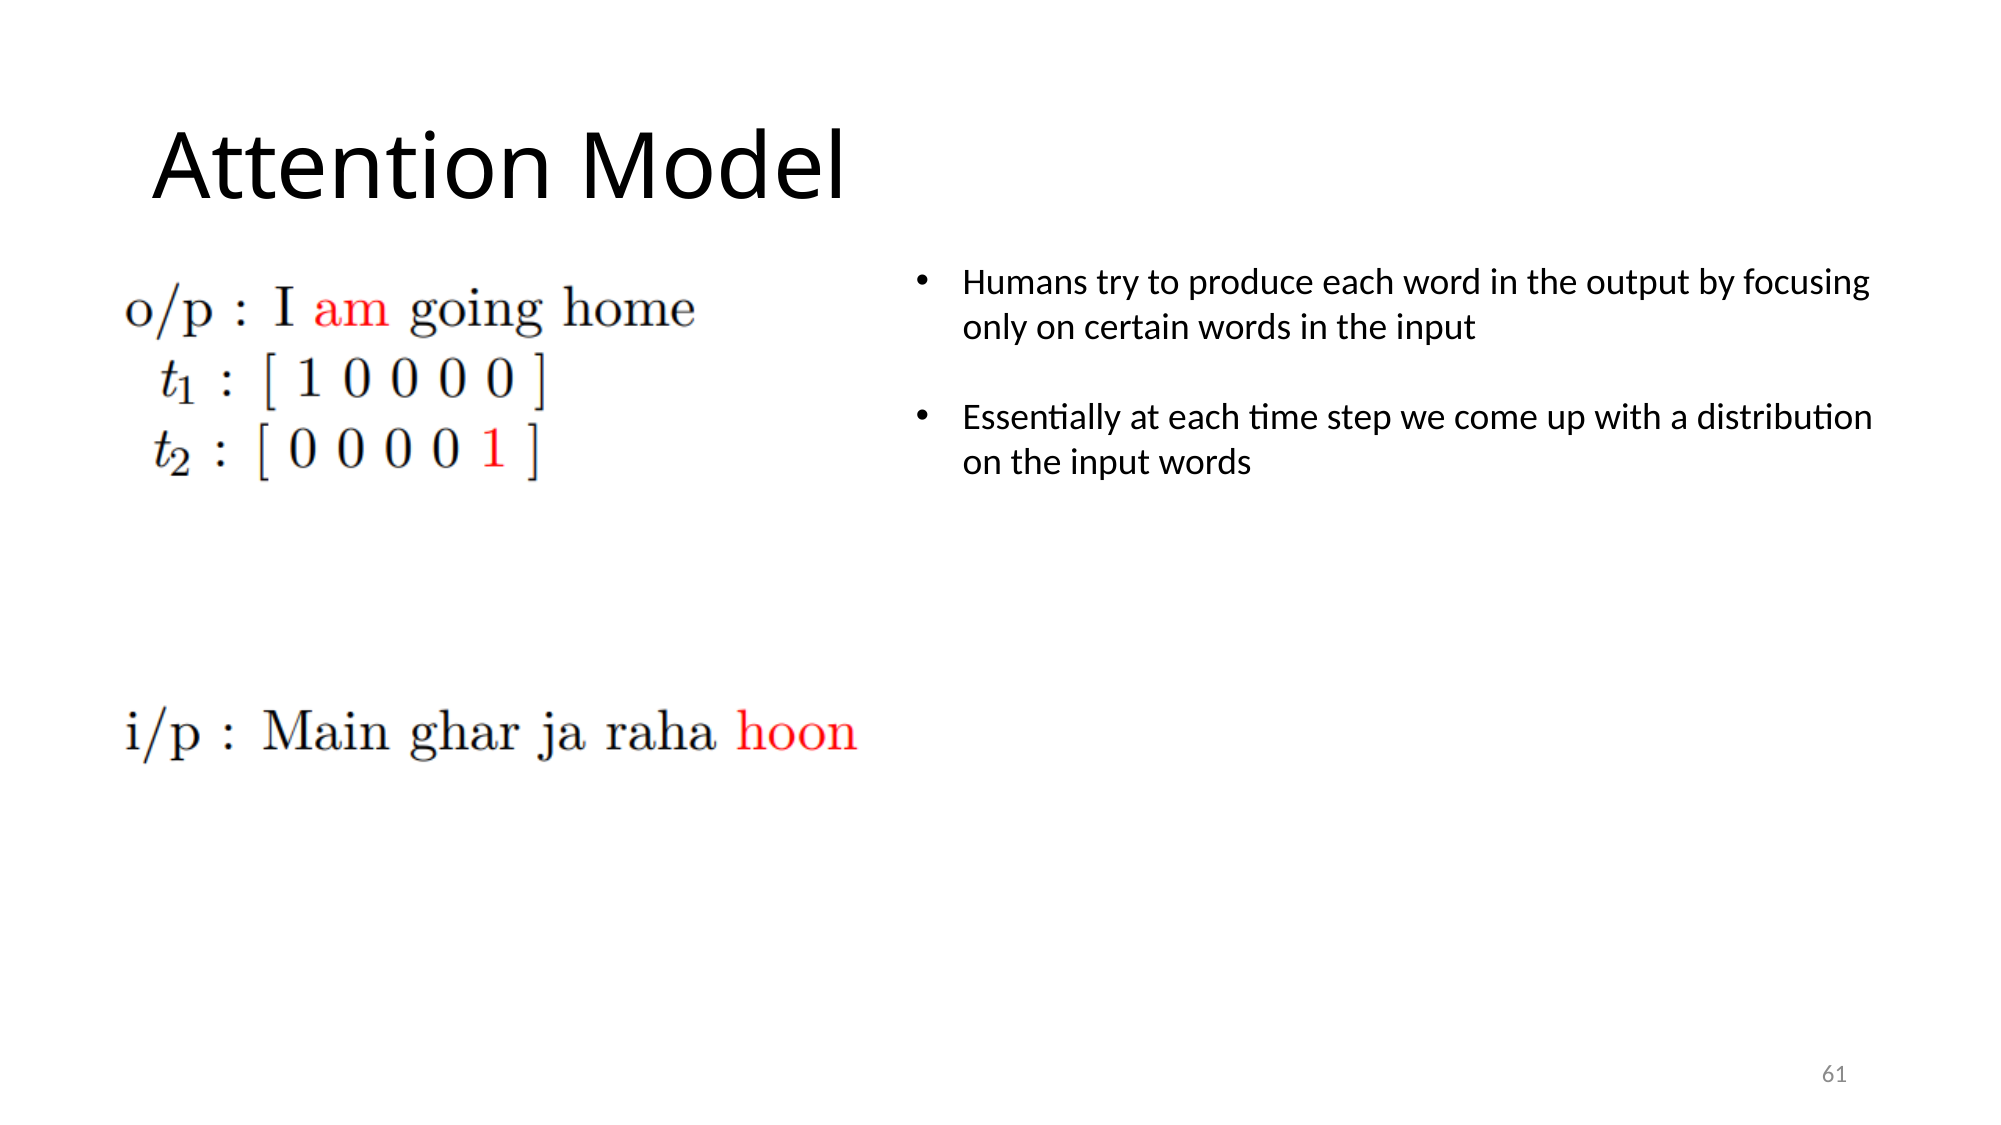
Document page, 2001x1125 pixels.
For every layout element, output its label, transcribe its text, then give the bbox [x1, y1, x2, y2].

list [99, 250, 901, 797]
picture [109, 265, 868, 809]
text_box Humans try to produce each word in the output by focusing only on certain words in the input Essentially at each time step we come up with a distribution on the input words [901, 250, 1901, 490]
slide_number 61 [1412, 1042, 1863, 1103]
title Attention Model [137, 59, 1863, 250]
